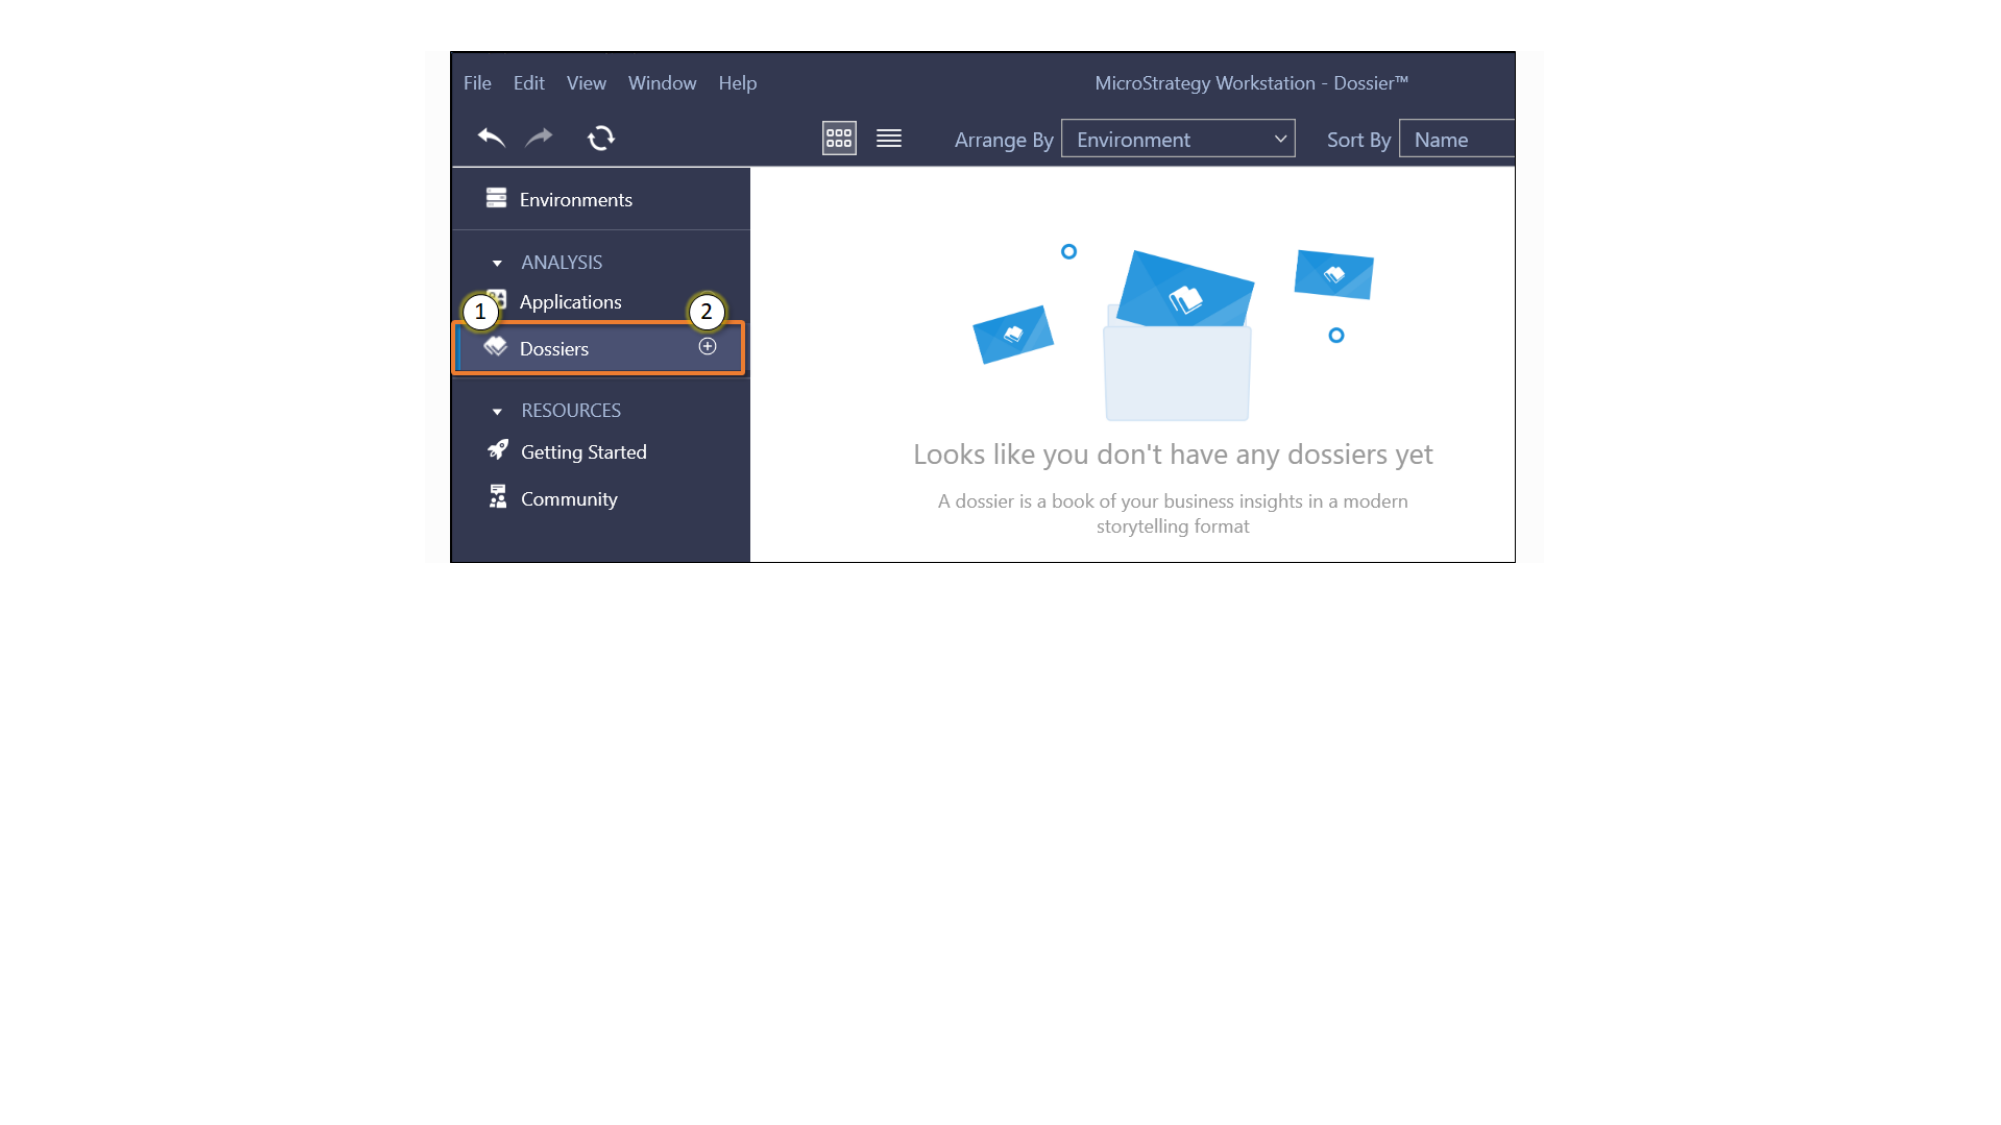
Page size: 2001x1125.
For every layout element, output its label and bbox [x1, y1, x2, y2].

picture [425, 51, 1544, 563]
